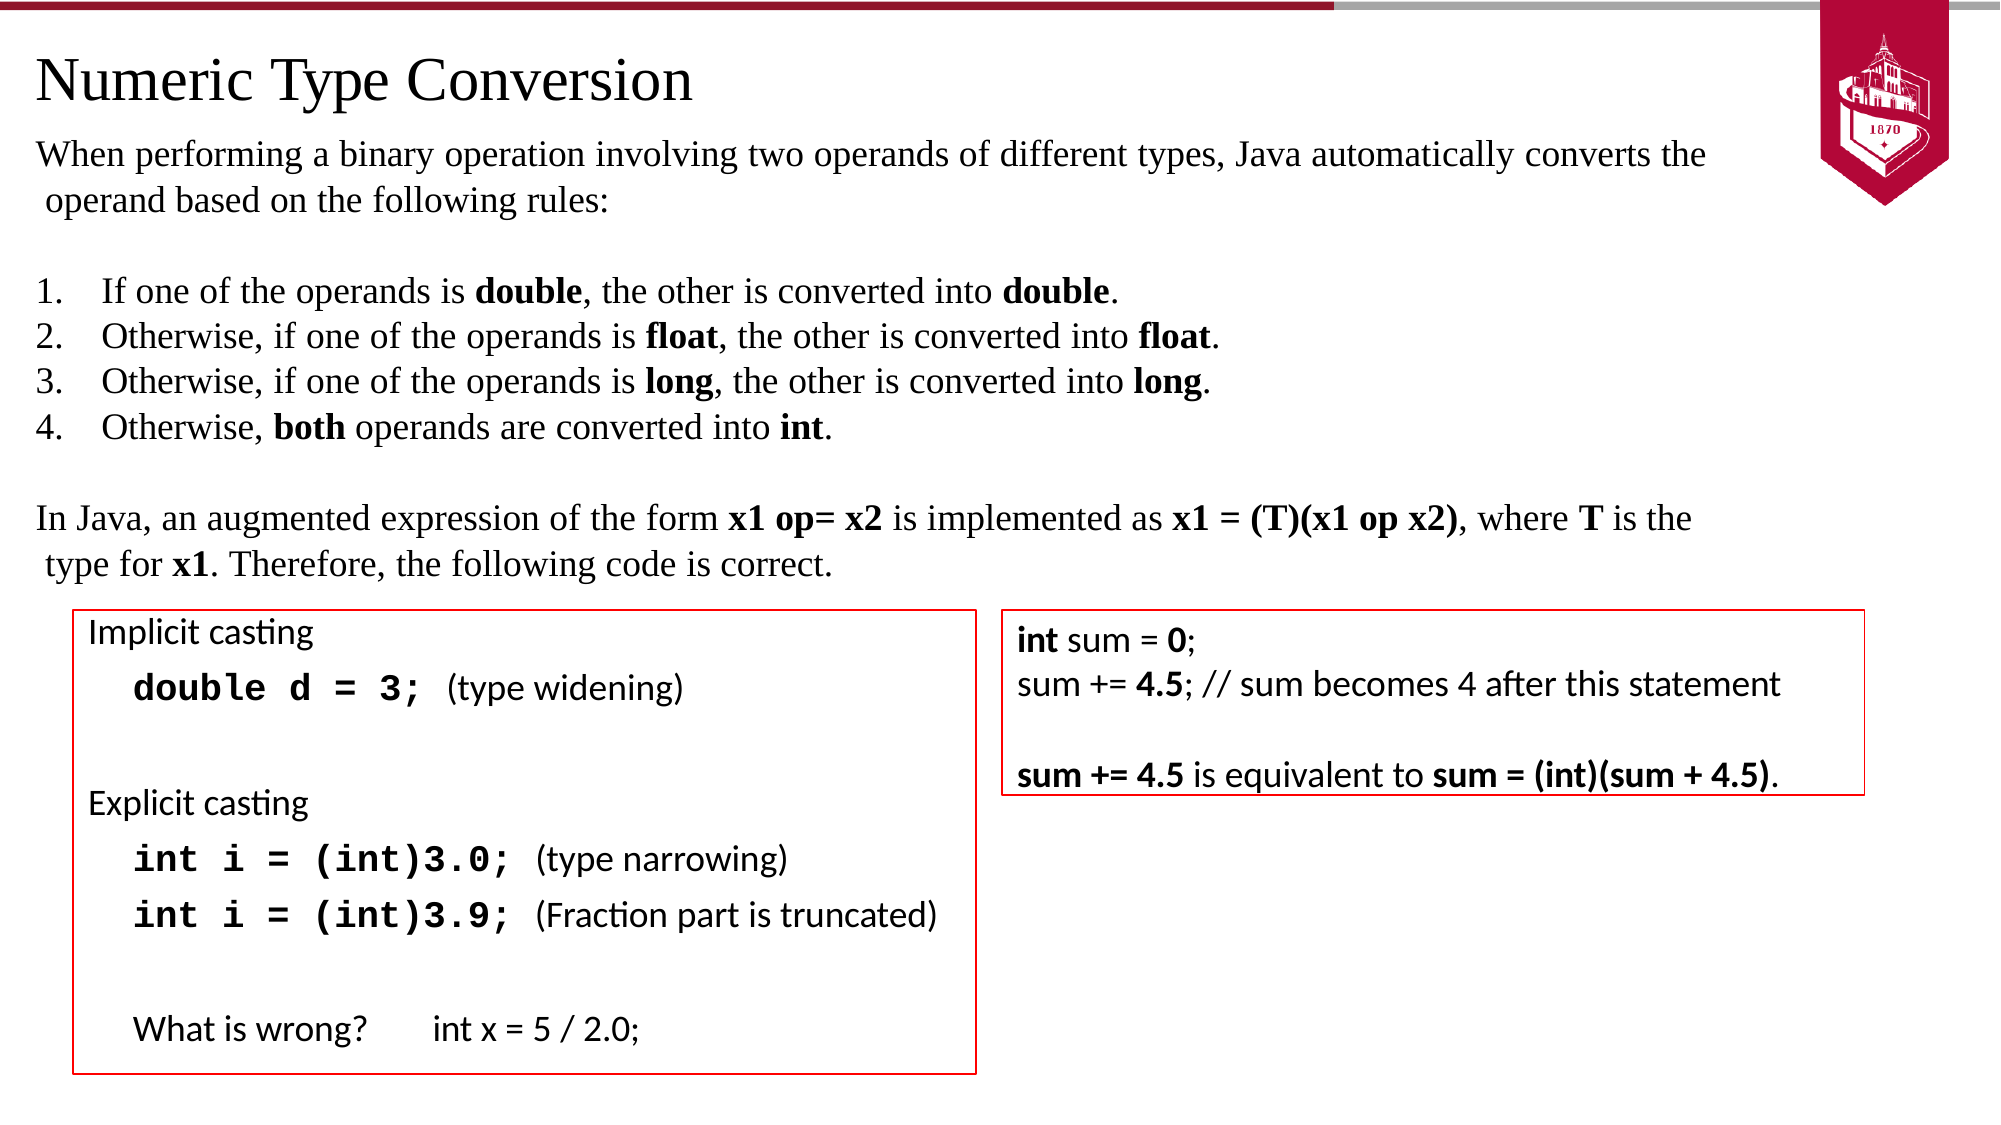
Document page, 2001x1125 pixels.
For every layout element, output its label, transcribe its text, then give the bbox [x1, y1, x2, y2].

text_box When performing a binary operation involving two operands of different types, Java automatically converts the operand based on the following rules: If one of the operands is double, the other is converted into double. Otherwise, if one of the operands is float, the other is converted into float. Otherwise, if one of the operands is long, the other is converted into long. Otherwise, both operands are converted into int. In Java, an augmented expression of the form x1 op= x2 is implemented as x1 = (T)(x1 op x2), where T is the type for x1. Therefore, the following code is correct. [33, 126, 1709, 584]
text_box Explicit casting int i = (int)3.0; (type narrowing) int i = (int)3.9; (Fraction part is truncated) What is wrong? int x = 5 / 2.0; [88, 764, 947, 1049]
picture [1820, 0, 1949, 206]
text_box int sum = 0; sum += 4.5; // sum becomes 4 after this statement sum += 4.5 is equivalent to sum = (int)(sum + 4.5). [1002, 610, 1865, 796]
title Numeric Type Conversion [33, 35, 700, 126]
text_box [73, 610, 977, 1075]
text_box Implicit casting double d = 3; (type widening) [88, 594, 688, 709]
